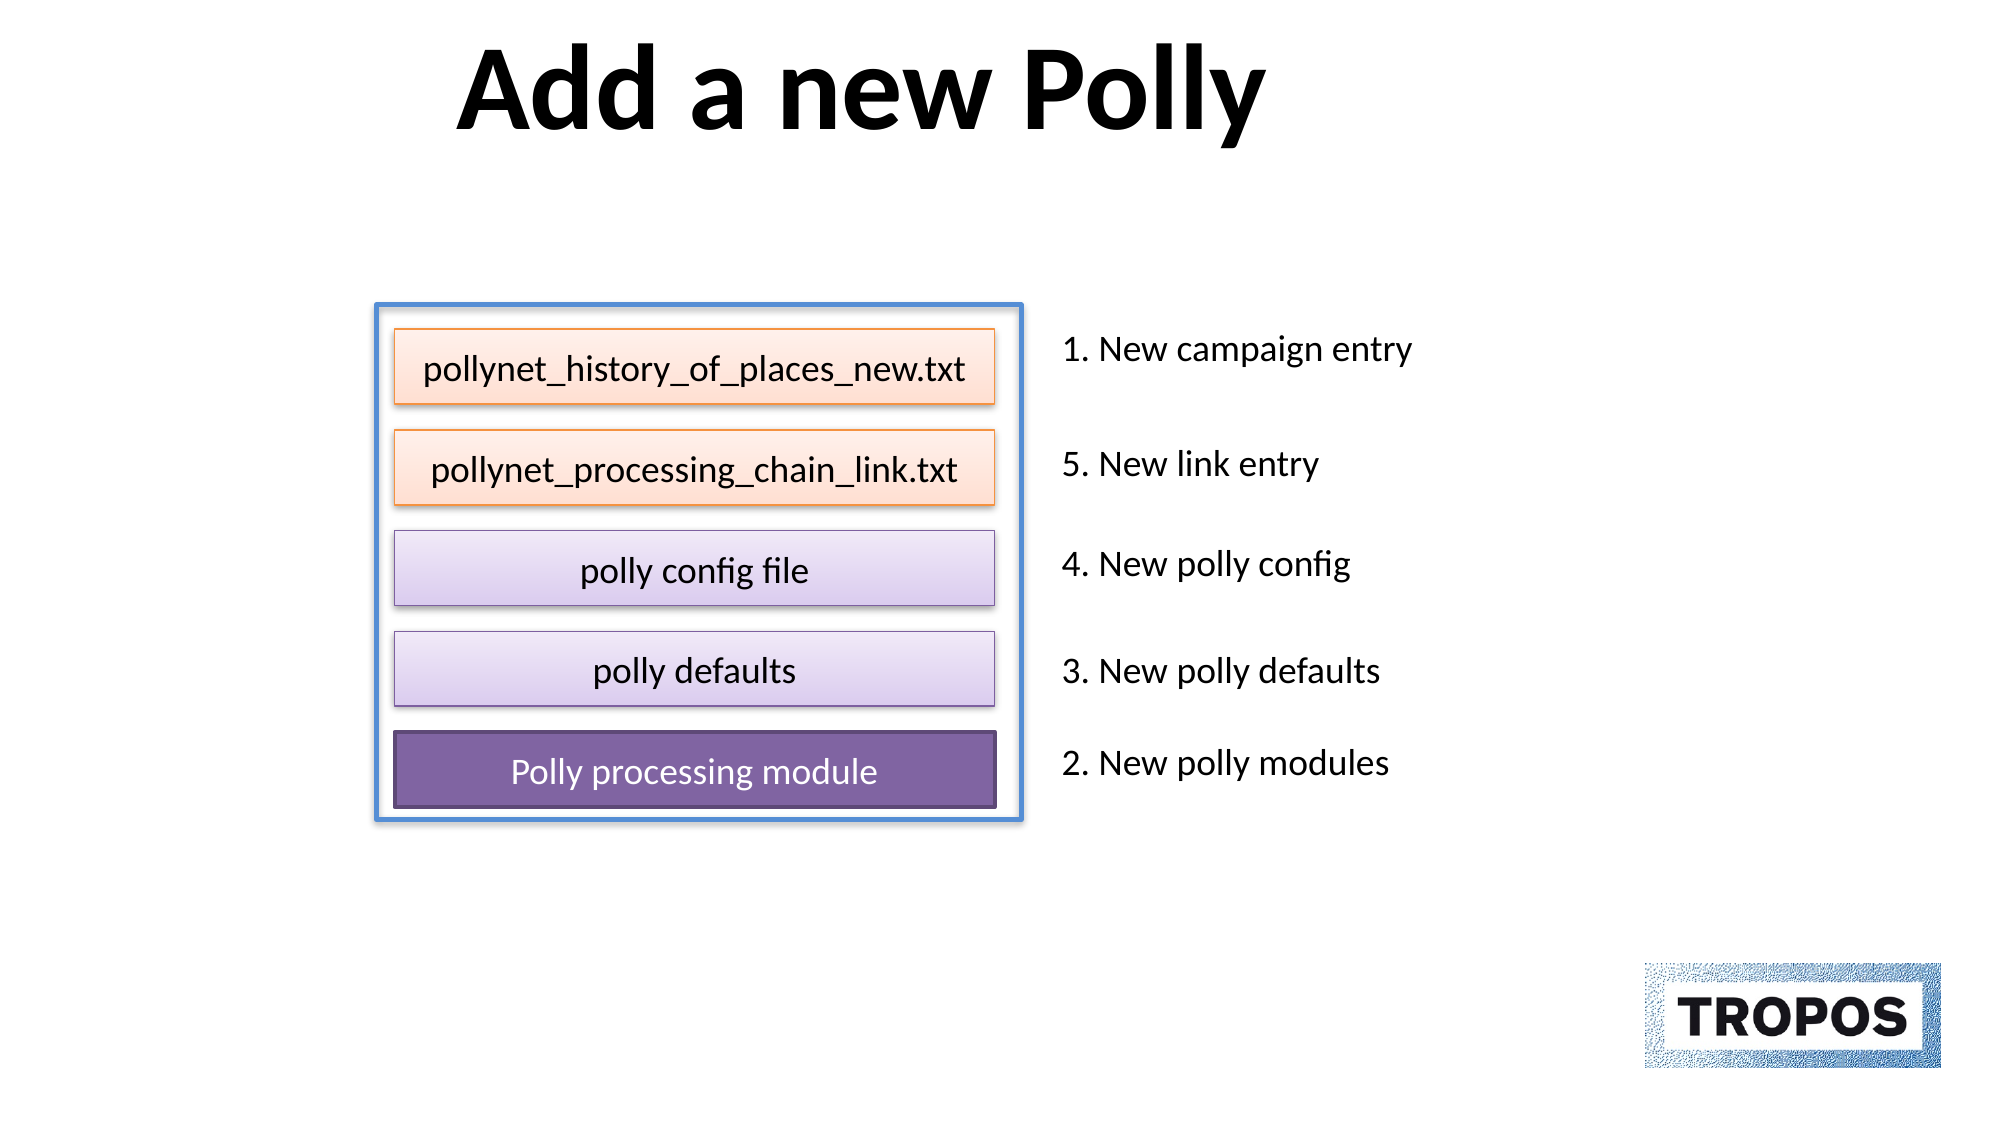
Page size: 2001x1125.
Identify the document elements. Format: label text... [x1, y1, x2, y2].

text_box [376, 304, 1556, 820]
picture [1645, 963, 1941, 1068]
title Add a new Polly [0, 0, 1725, 180]
